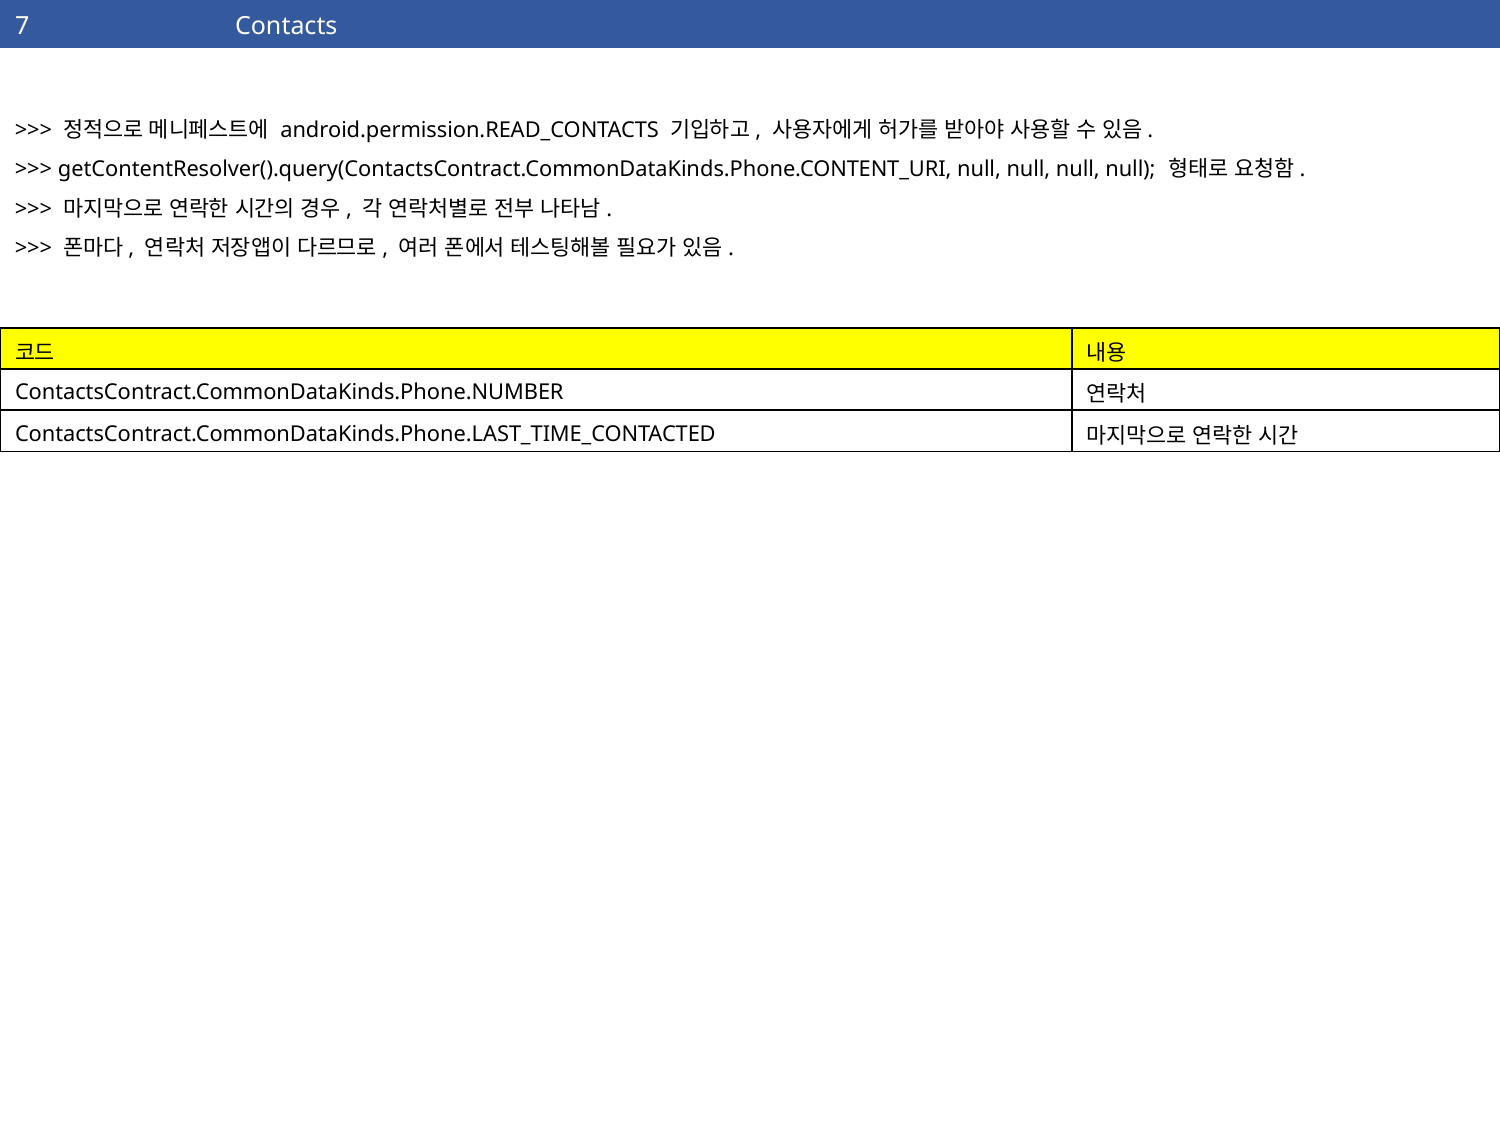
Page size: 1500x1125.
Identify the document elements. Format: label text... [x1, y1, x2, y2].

table_header 내용 [1073, 329, 1499, 368]
text_box >>> 정적으로 메니페스트에 android.permission.READ_CONTACTS 기입하고, 사용자에게 허가를 받아야 사용할 수 있음. >>> getContentResolver().query(ContactsContract.CommonDataKinds.Phone.CONTENT_URI, null, null, null, null); 형태로 요청함. >>> 마지막으로 연락한 시간의 경우, 각 연락처별로 전부 나타남. >>> 폰마다, 연락처 저장앱이 다르므로, 여러 폰에서 테스팅해볼 필요가 있음. [0, 108, 1500, 268]
table_header Contacts [220, 0, 1500, 48]
table_cell 마지막으로 연락한 시간 [1073, 411, 1499, 451]
table_cell ContactsContract.CommonDataKinds.Phone.LAST_TIME_CONTACTED [1, 411, 1071, 451]
table_header 7 [0, 0, 220, 48]
table_header 코드 [1, 329, 1071, 368]
table_cell ContactsContract.CommonDataKinds.Phone.NUMBER [1, 370, 1071, 409]
table_cell 연락처 [1073, 370, 1499, 409]
